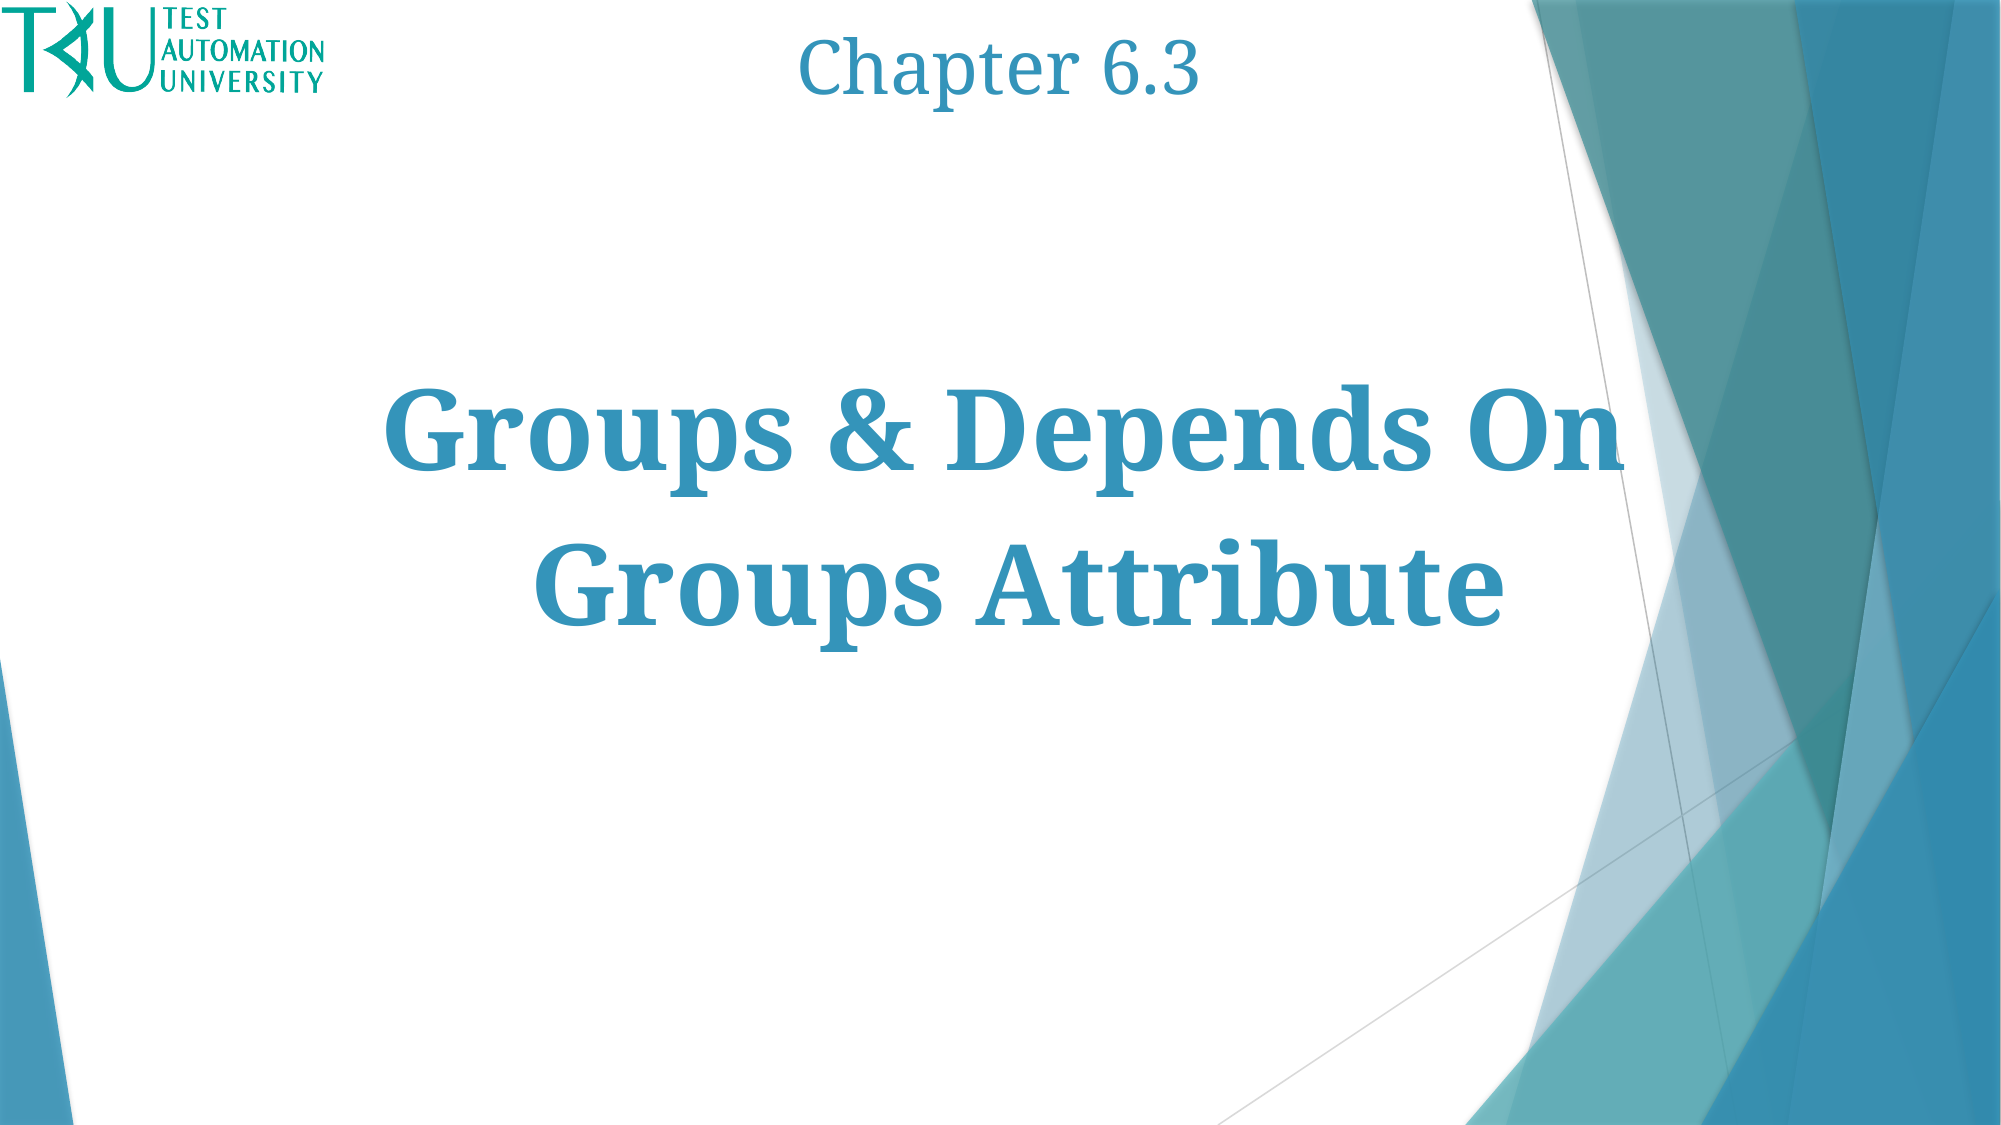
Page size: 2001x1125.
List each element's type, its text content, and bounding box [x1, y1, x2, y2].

text_box Groups & Depends On Groups Attribute [0, 350, 2000, 775]
text_box Chapter 6.3 [0, 11, 2000, 182]
picture [0, 0, 325, 11]
